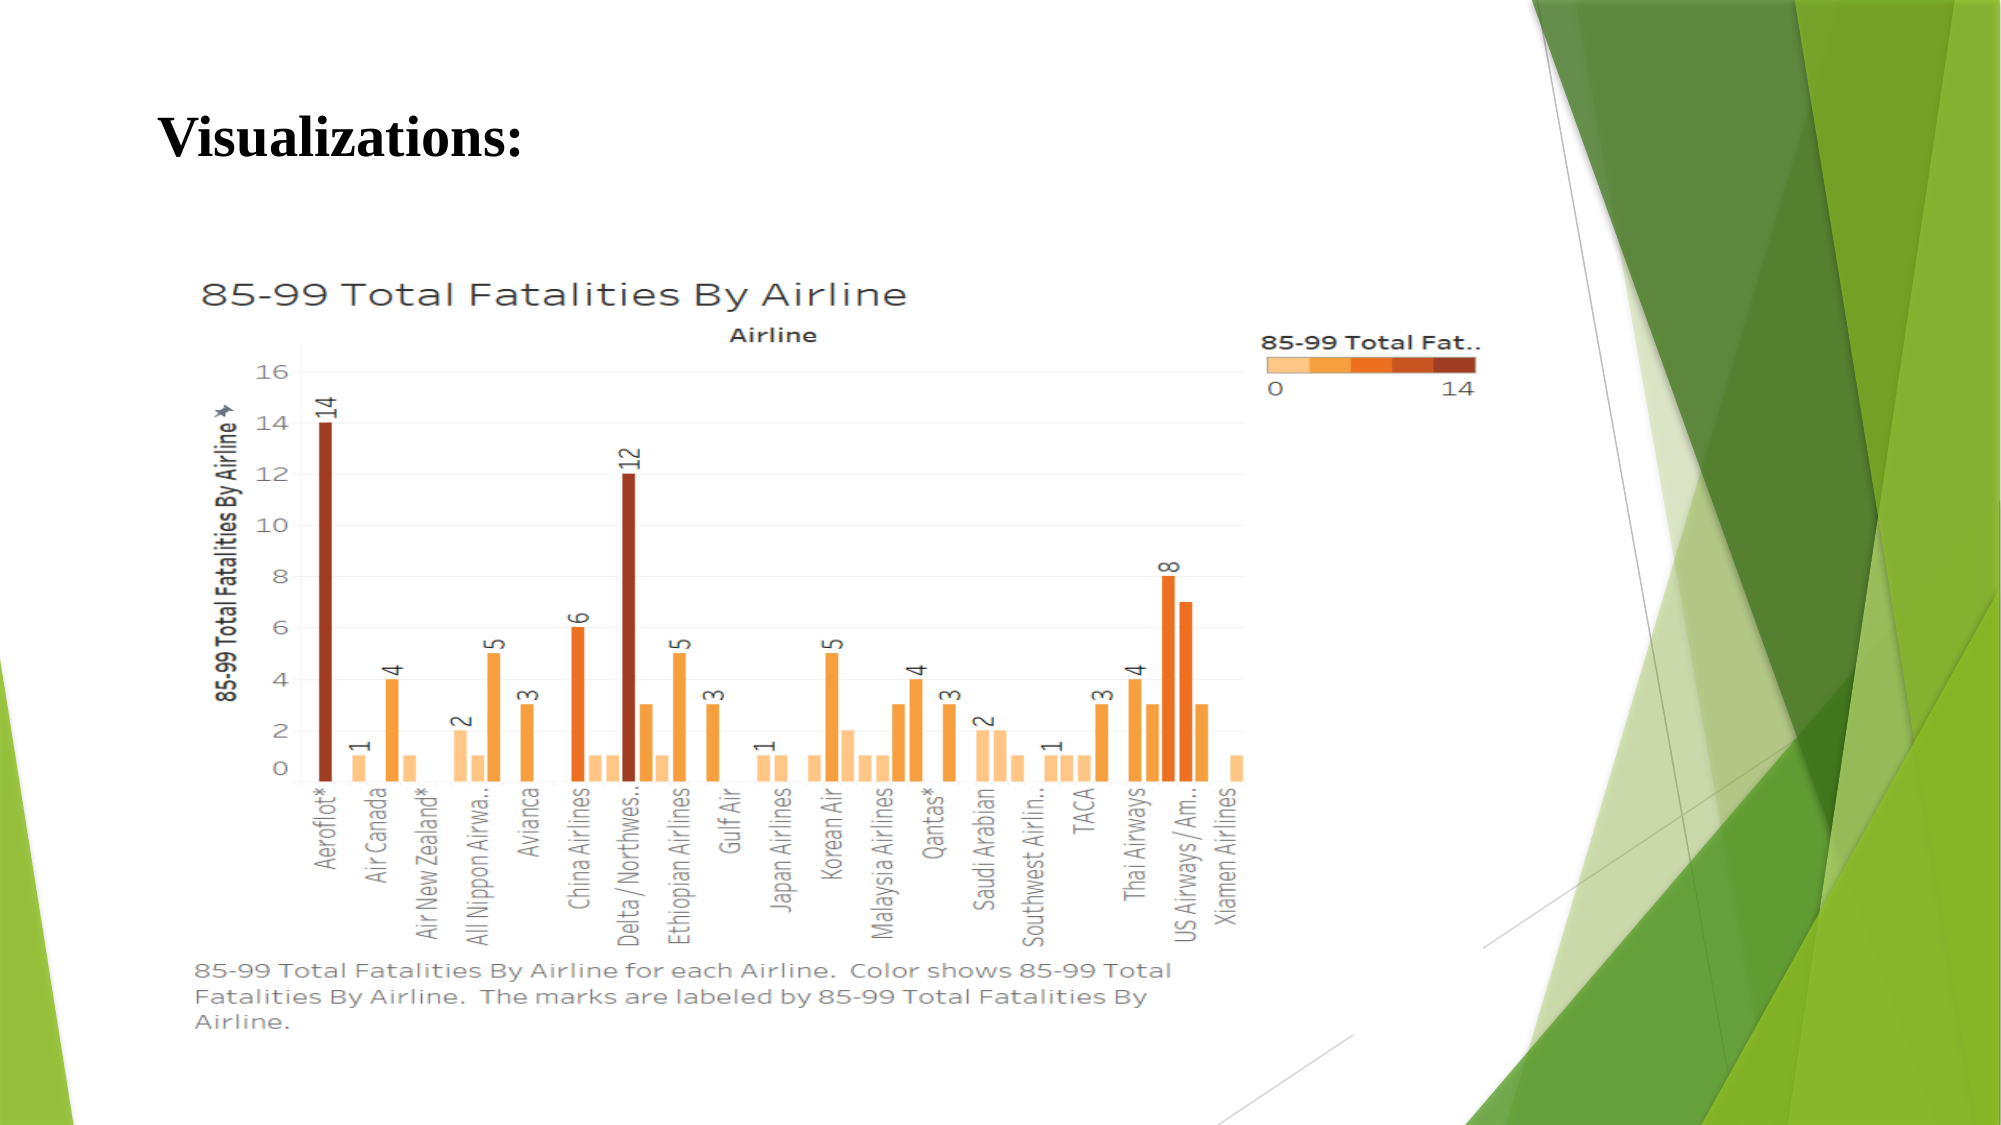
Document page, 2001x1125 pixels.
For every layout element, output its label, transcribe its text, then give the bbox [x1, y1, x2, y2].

title Visualizations: [142, 0, 1468, 266]
picture [194, 264, 1483, 1035]
